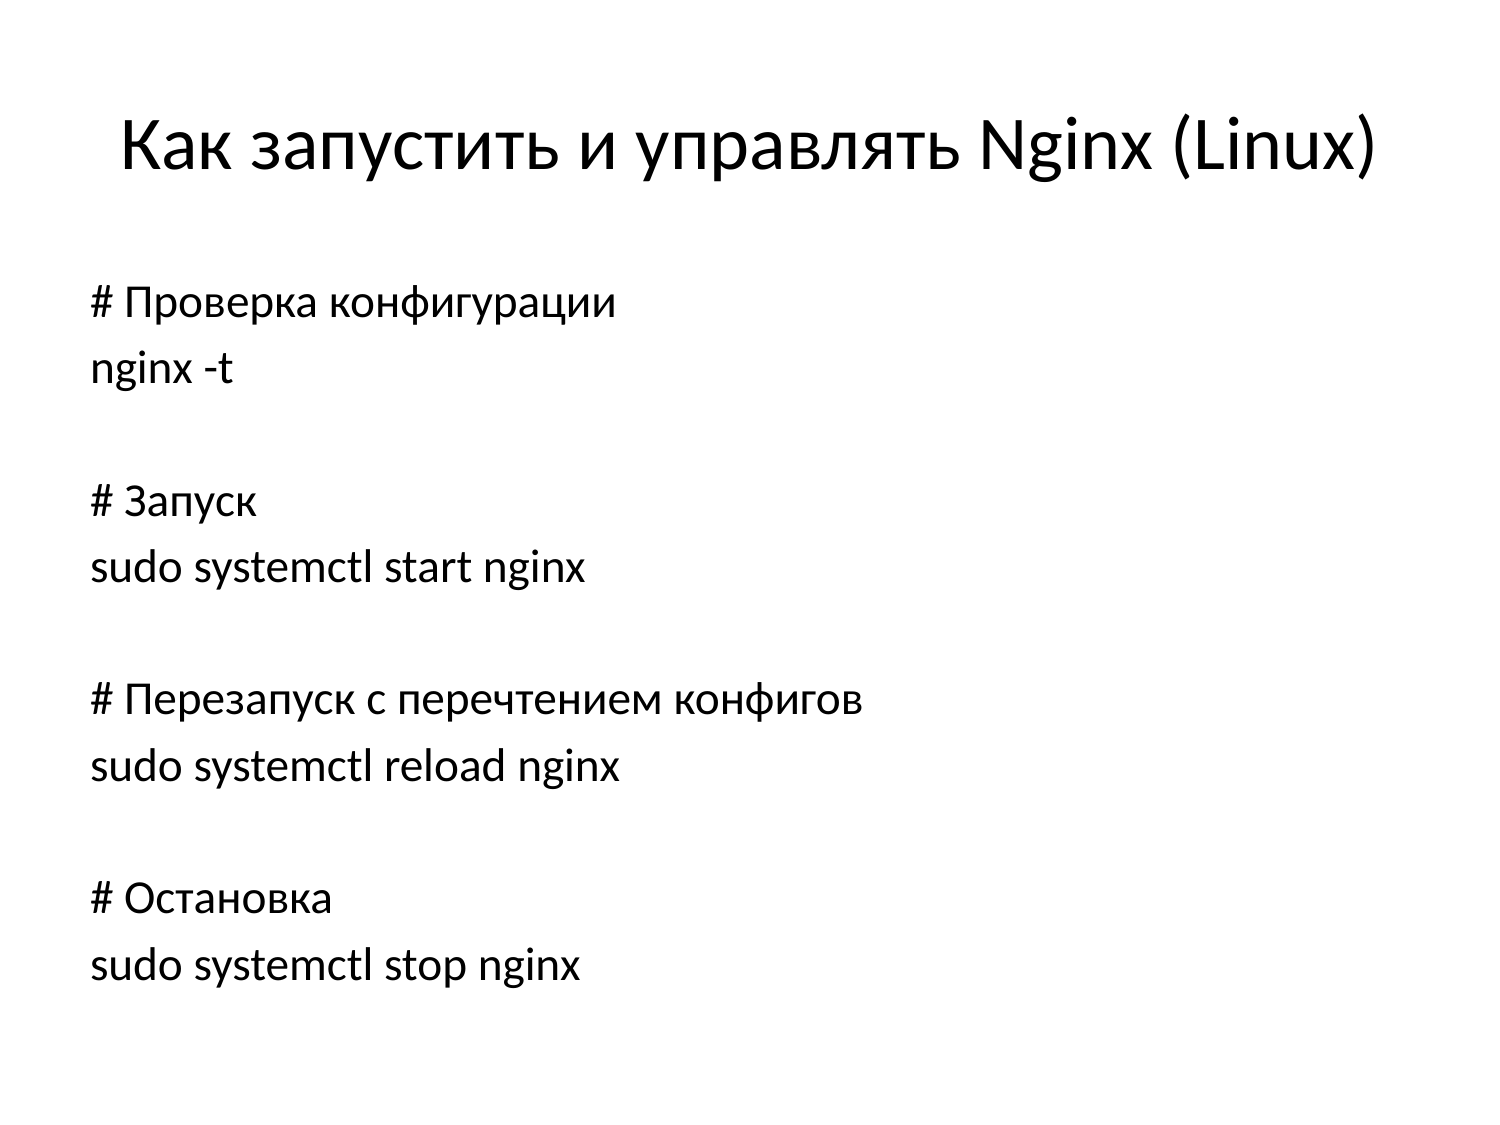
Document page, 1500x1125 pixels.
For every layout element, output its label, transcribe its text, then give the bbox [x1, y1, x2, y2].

list # Проверка конфигурации nginx -t # Запуск sudo systemctl start nginx # Перезапуск с перечтением конфигов sudo systemctl reload nginx # Остановка sudo systemctl stop nginx [75, 262, 1425, 1005]
title Как запустить и управлять Nginx (Linux) [75, 45, 1425, 233]
